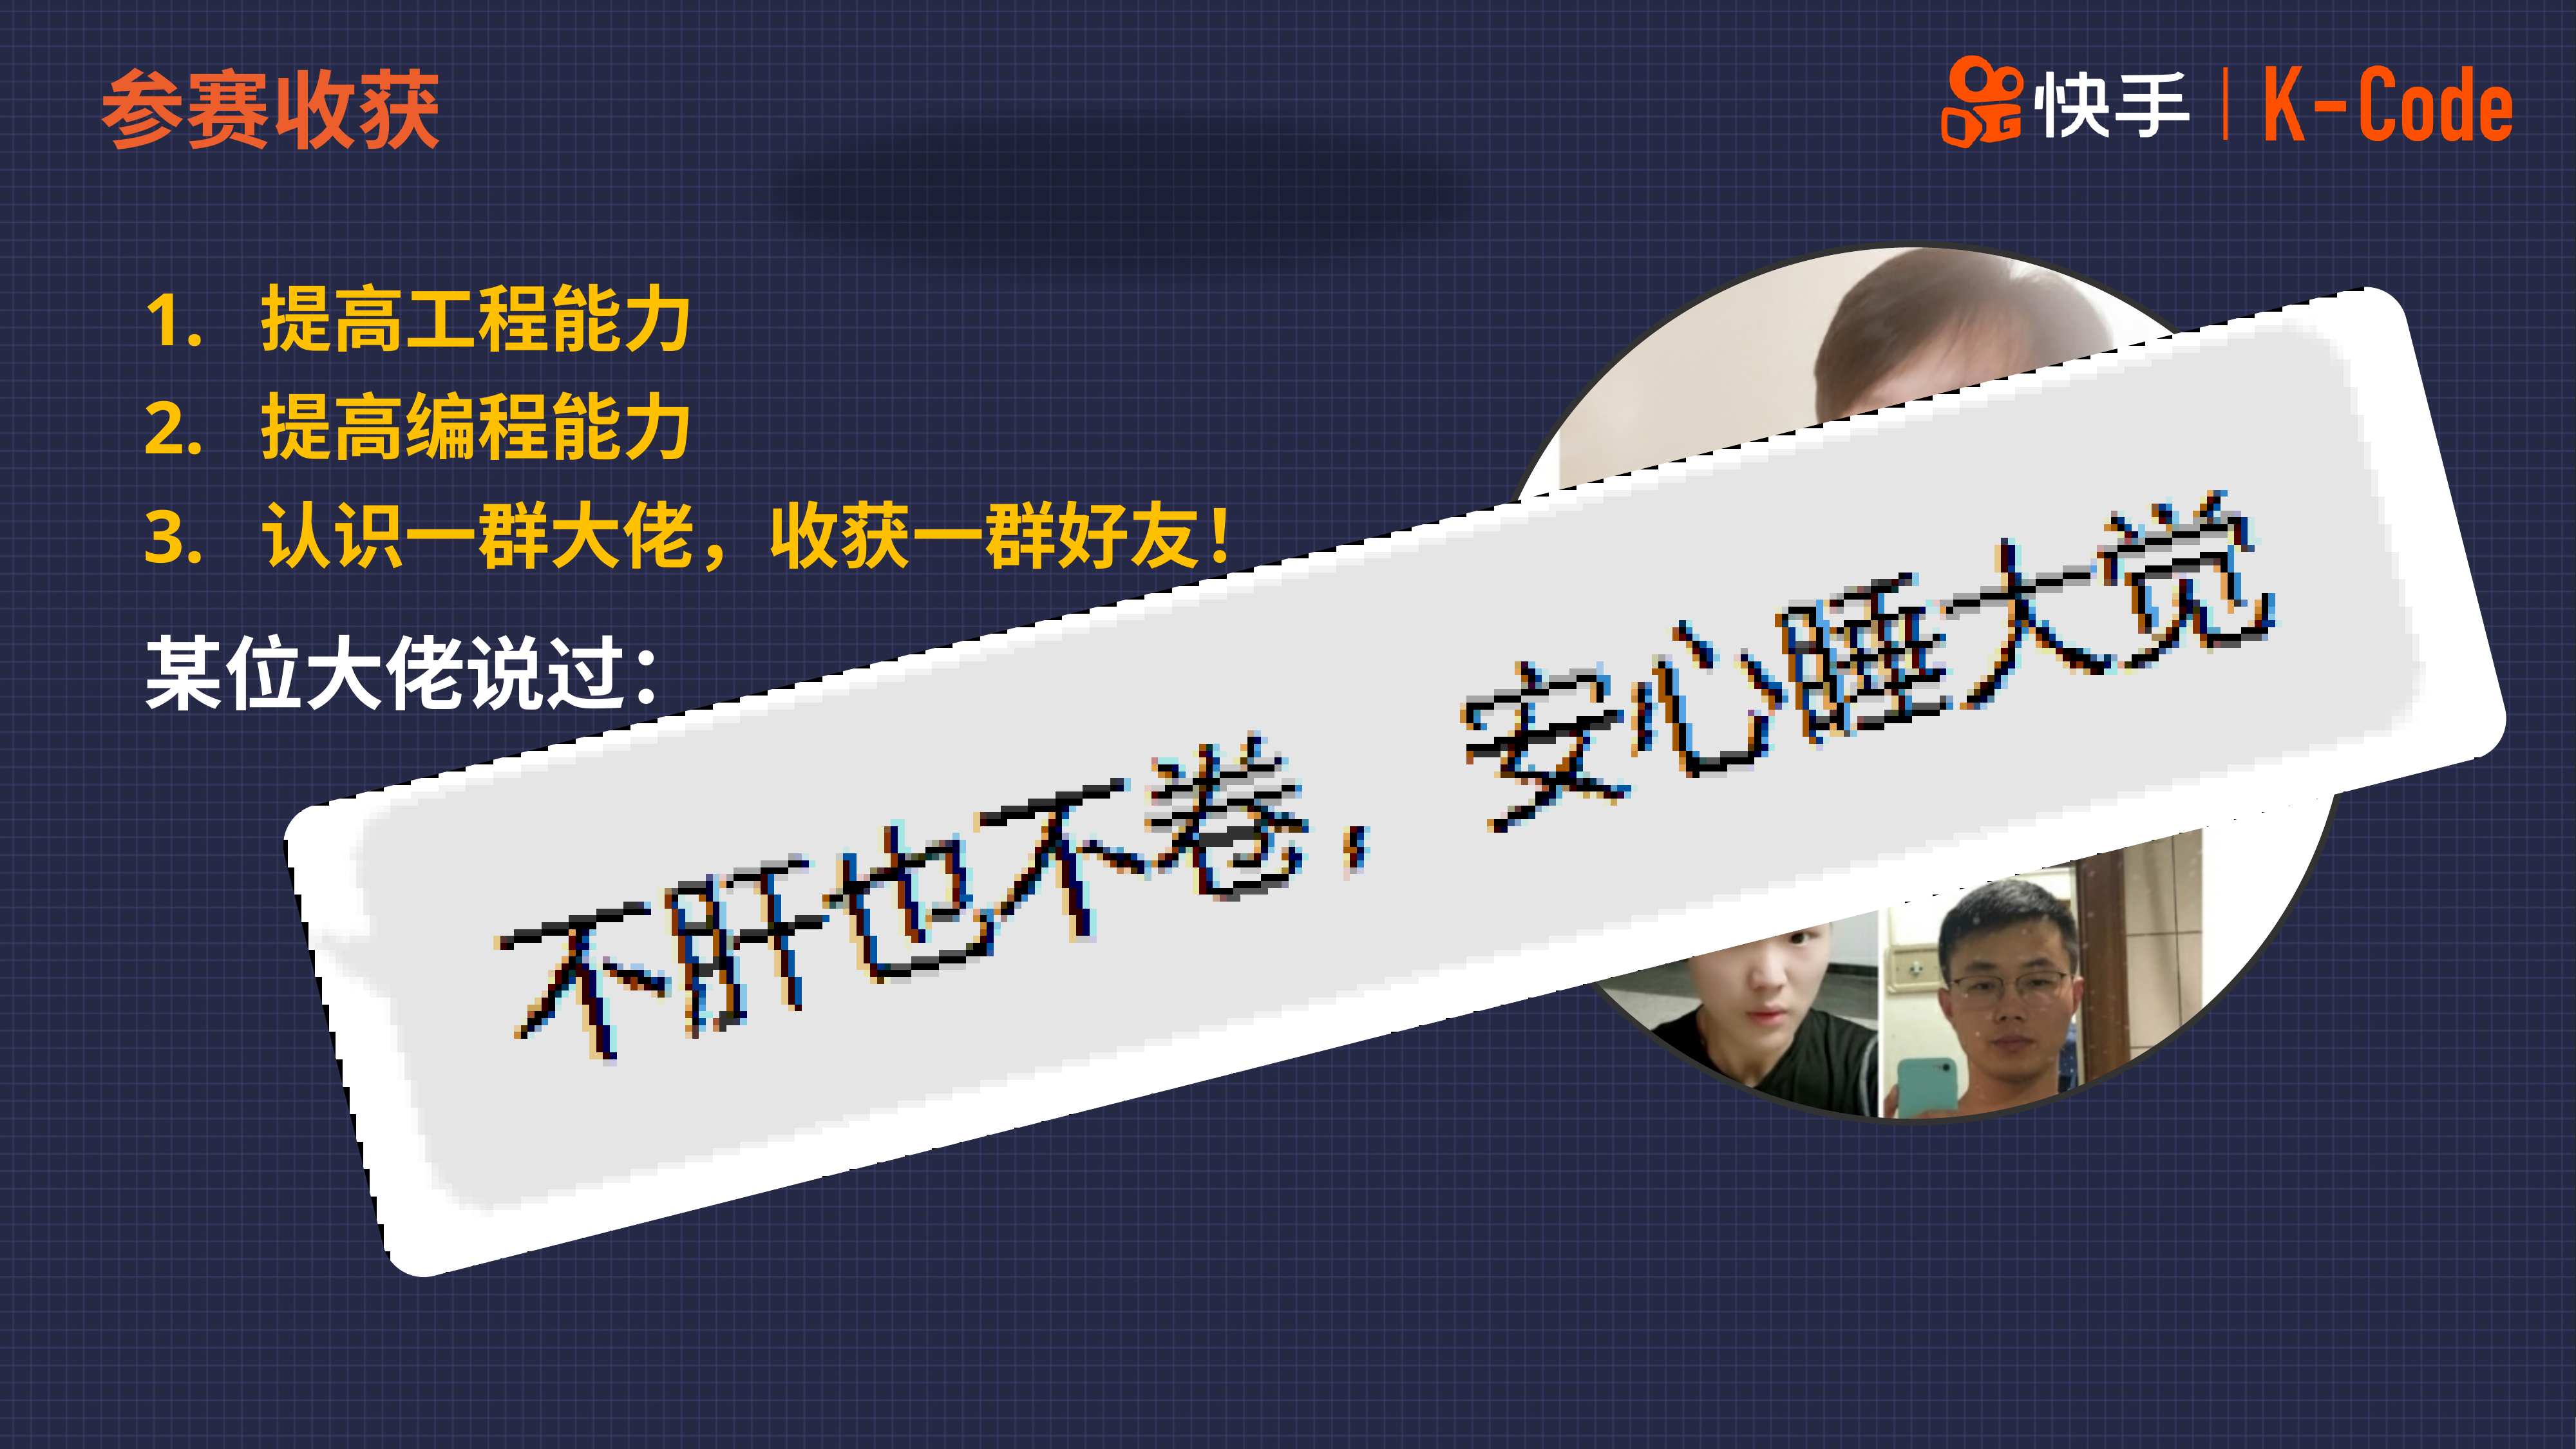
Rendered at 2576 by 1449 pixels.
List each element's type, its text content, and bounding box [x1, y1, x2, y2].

text_box 某位大佬说过： [137, 605, 296, 725]
text_box 1. 提高工程能力 2. 提高编程能力 3. 认识一群大佬，收获一群好友！ [137, 245, 1316, 583]
picture [0, 0, 2575, 1449]
text_box 参赛收获 [94, 51, 448, 164]
